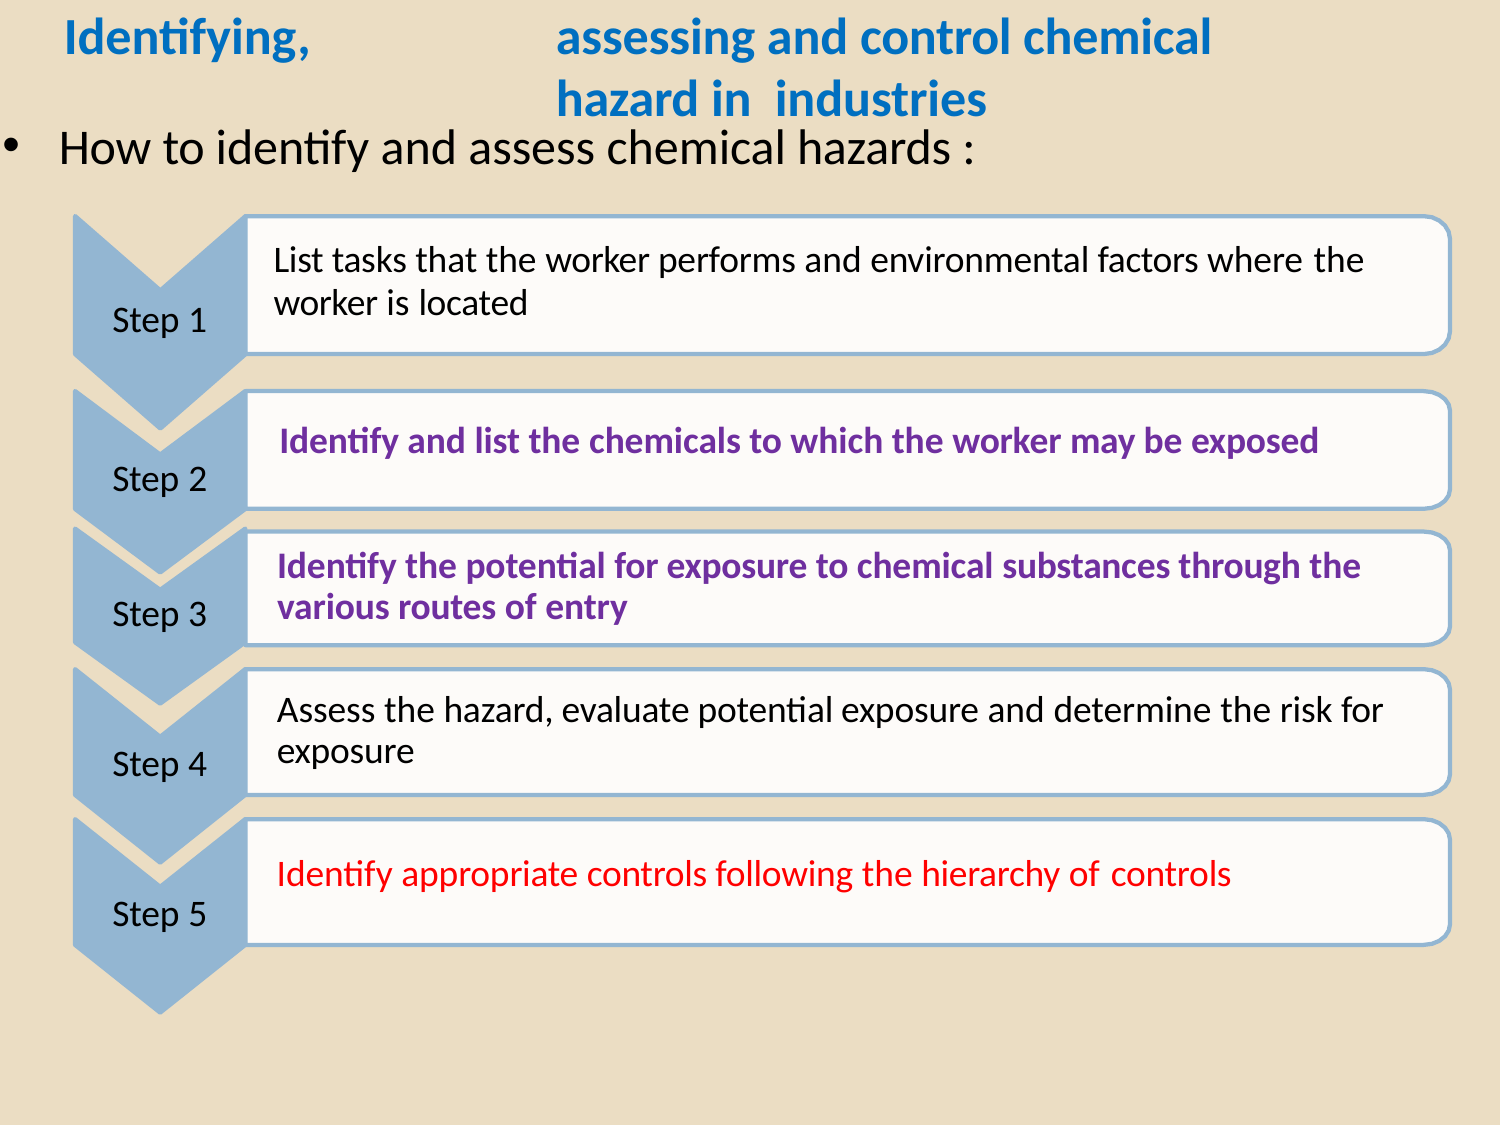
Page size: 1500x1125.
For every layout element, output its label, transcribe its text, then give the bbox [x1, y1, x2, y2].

title Identifying, assessing and control chemical hazard in industries [50, 0, 1363, 190]
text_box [72, 666, 248, 816]
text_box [72, 526, 248, 666]
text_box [72, 388, 1453, 528]
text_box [242, 666, 1453, 798]
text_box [243, 213, 1453, 357]
text_box How to identify and assess chemical hazards : [0, 112, 983, 175]
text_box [72, 816, 1453, 1016]
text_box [72, 213, 248, 388]
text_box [243, 529, 1453, 648]
